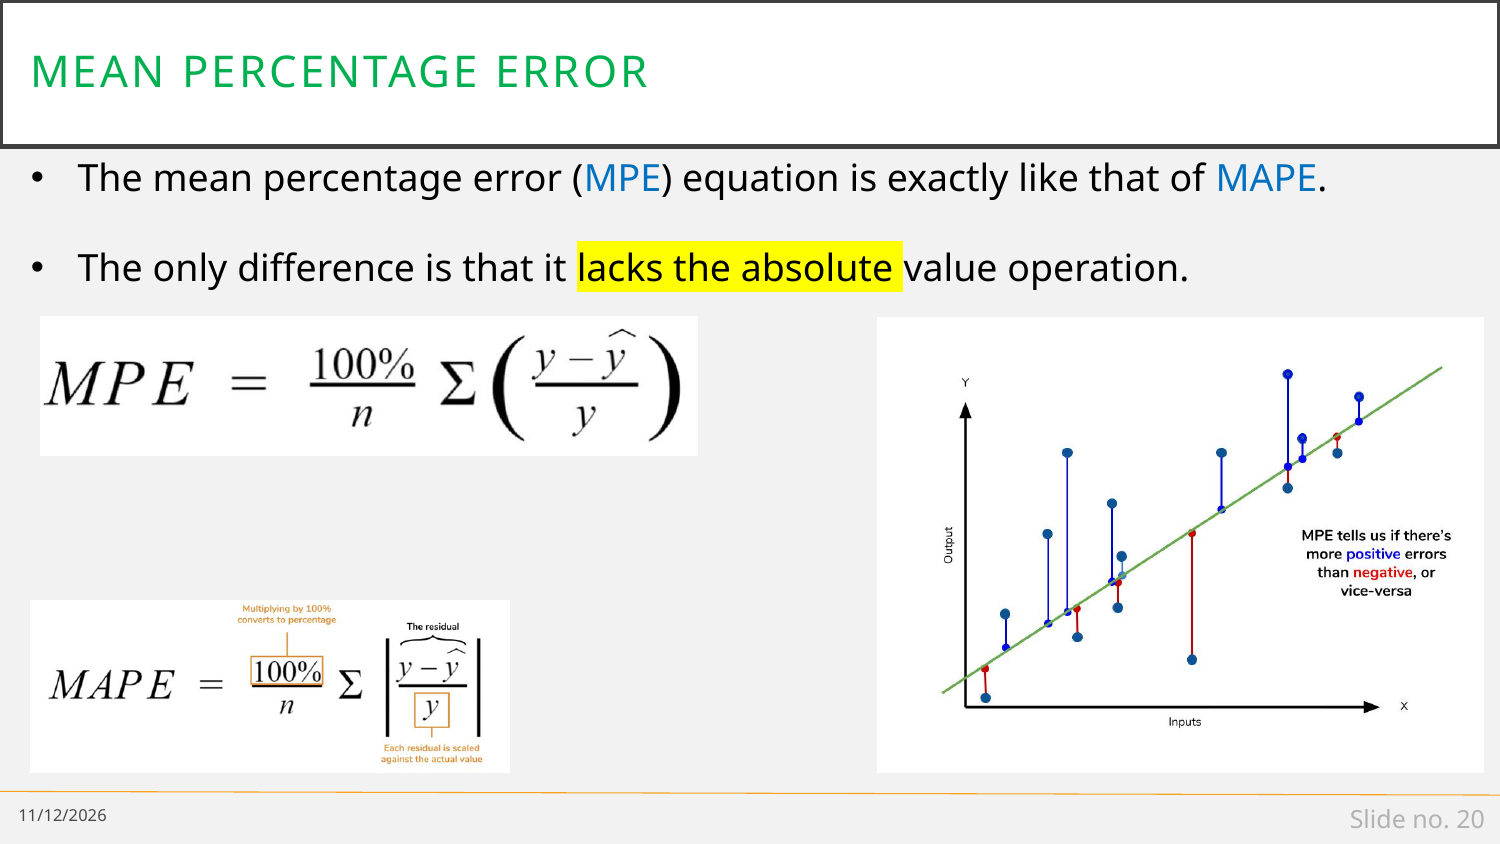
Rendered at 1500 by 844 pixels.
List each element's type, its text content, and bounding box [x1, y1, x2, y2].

title Mean percentage error [0, 0, 1500, 149]
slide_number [0, 796, 122, 837]
picture [876, 317, 1484, 773]
picture [40, 315, 698, 456]
slide_number Slide no. 20 [1162, 797, 1500, 843]
text_box The mean percentage error (MPE) equation is exactly like that of MAPE. The only difference is that it lacks the absolute value operation. [16, 146, 1472, 386]
picture [30, 600, 510, 773]
